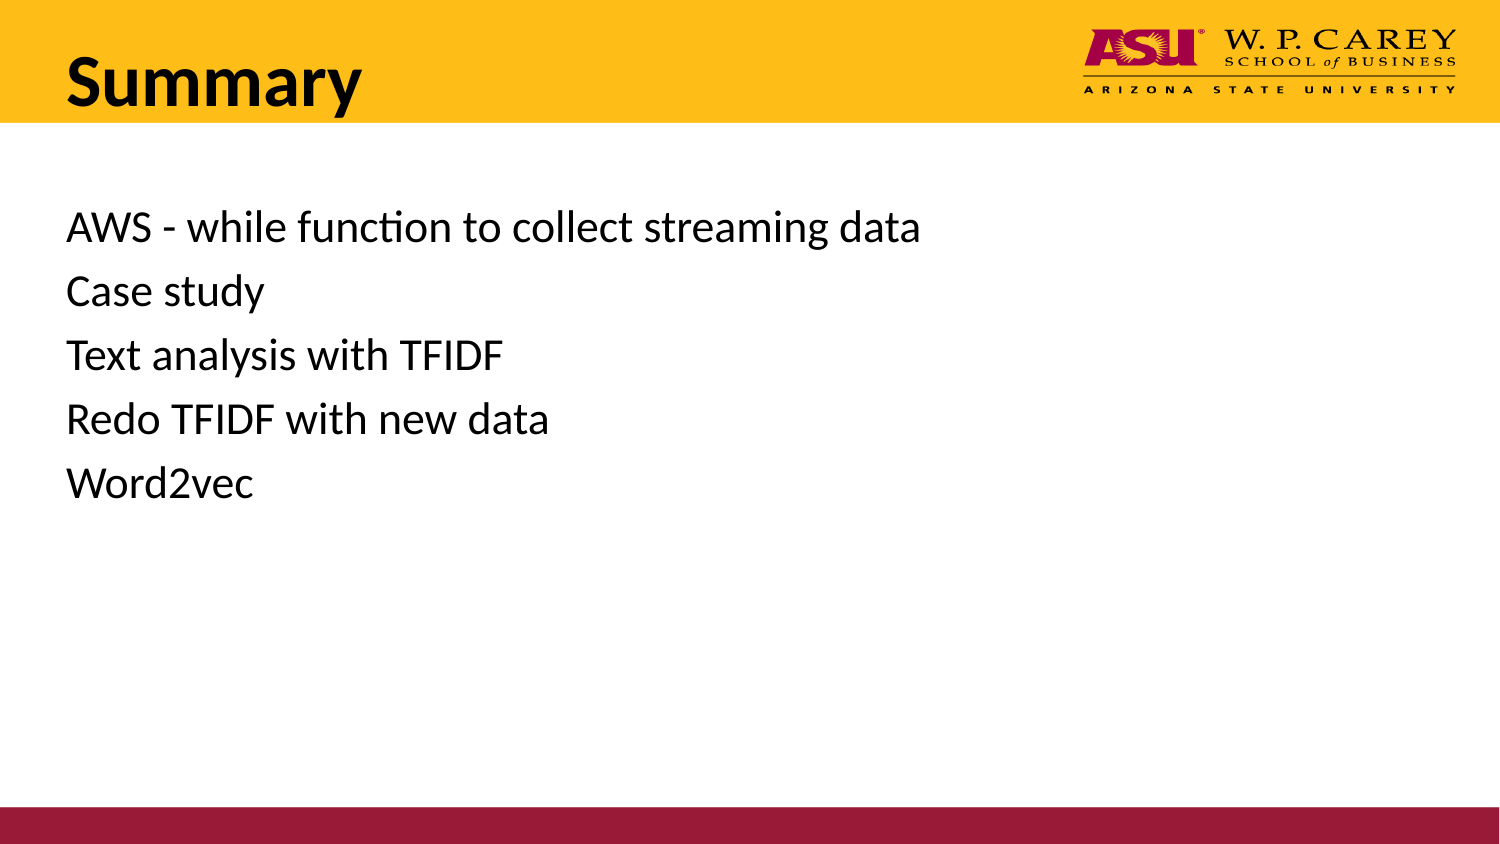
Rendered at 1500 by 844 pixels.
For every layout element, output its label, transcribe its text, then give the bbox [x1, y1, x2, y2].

title Summary [51, 29, 1449, 124]
picture [0, 0, 1500, 844]
list AWS - while function to collect streaming data Case study Text analysis with TFIDF Redo TFIDF with new data Word2vec [51, 189, 1449, 750]
